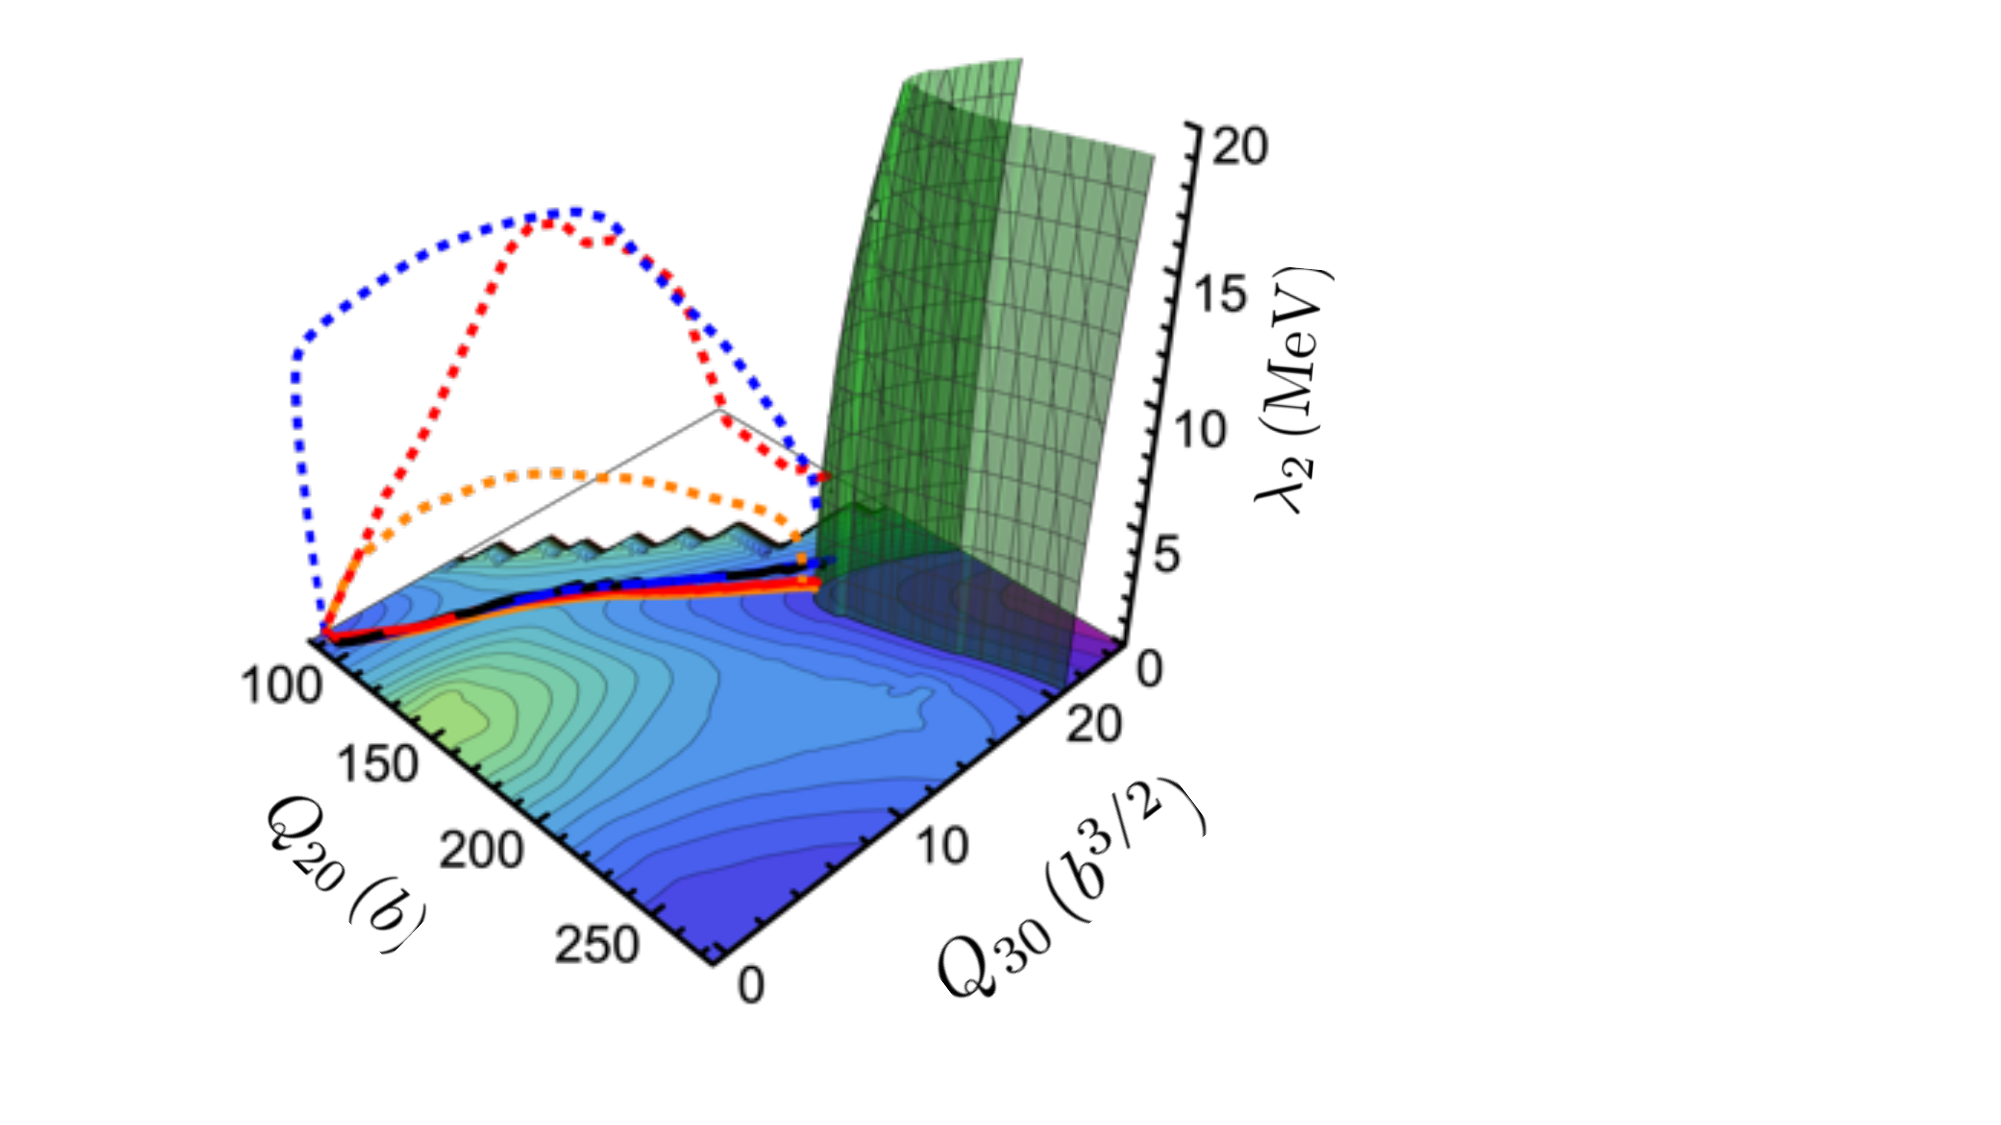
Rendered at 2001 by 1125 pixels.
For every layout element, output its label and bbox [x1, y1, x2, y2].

picture [234, 0, 1415, 1016]
